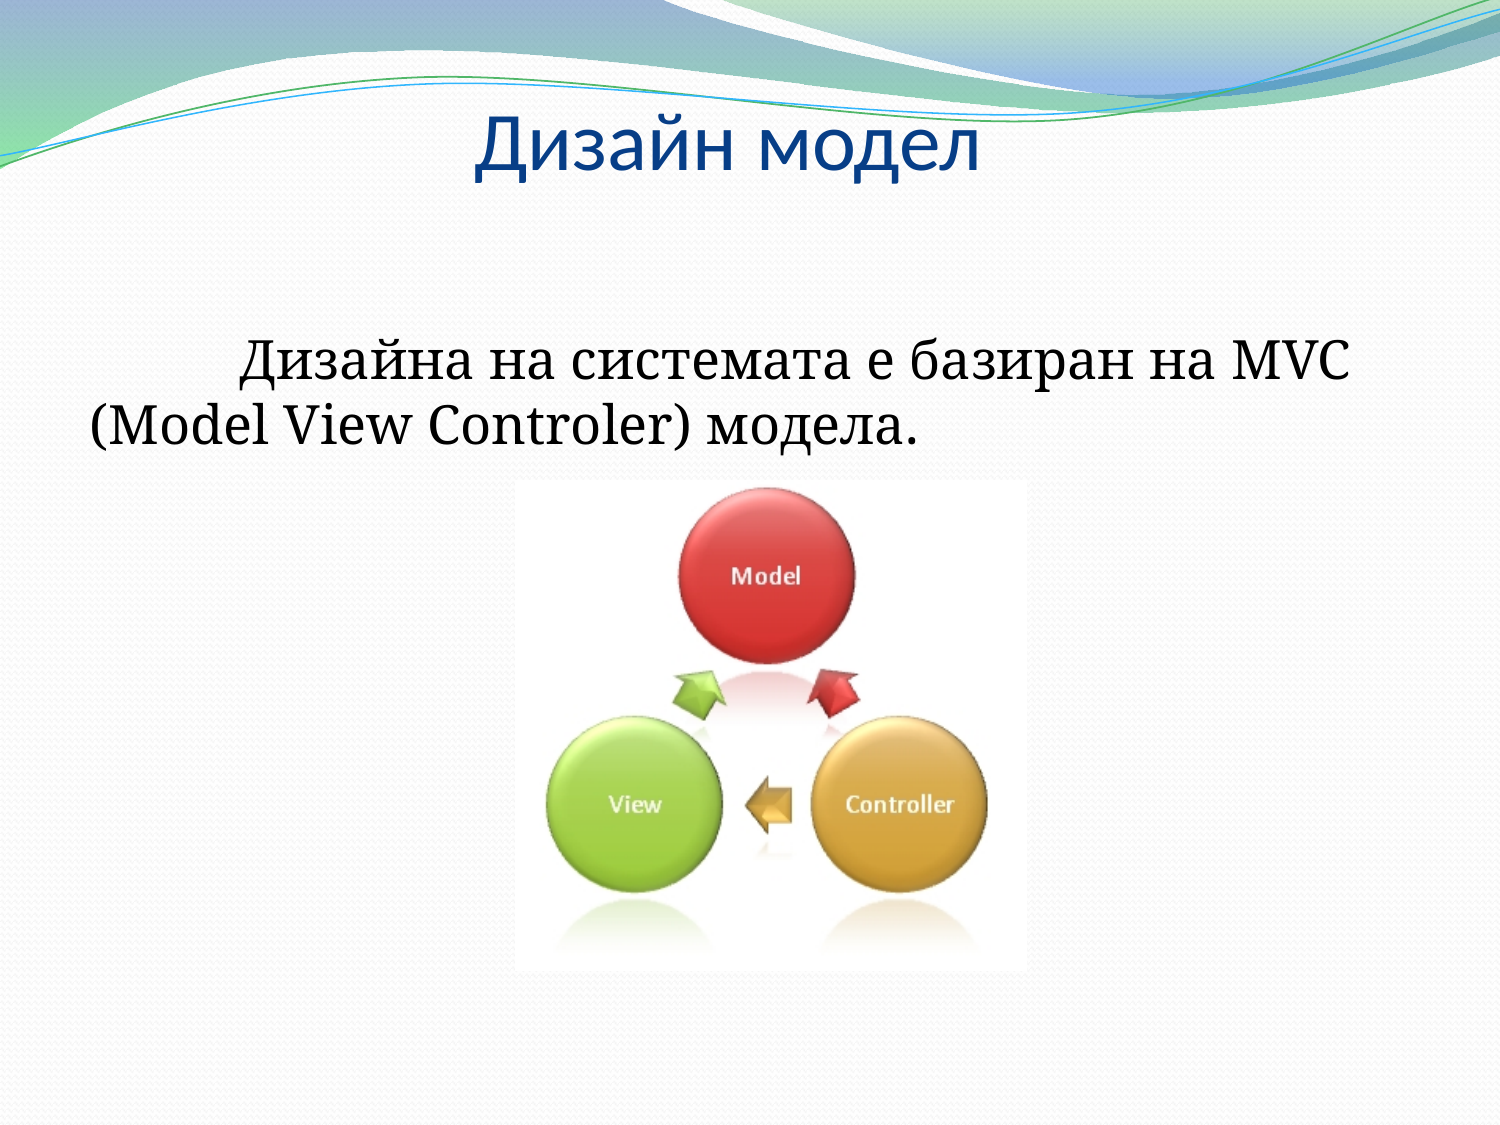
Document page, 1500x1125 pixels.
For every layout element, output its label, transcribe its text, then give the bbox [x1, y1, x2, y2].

list Дизайна на системата е базиран на MVC (Model View Controler) модела. [75, 317, 1425, 1038]
title Дизайн модел [53, 0, 1404, 188]
picture [515, 480, 1027, 972]
